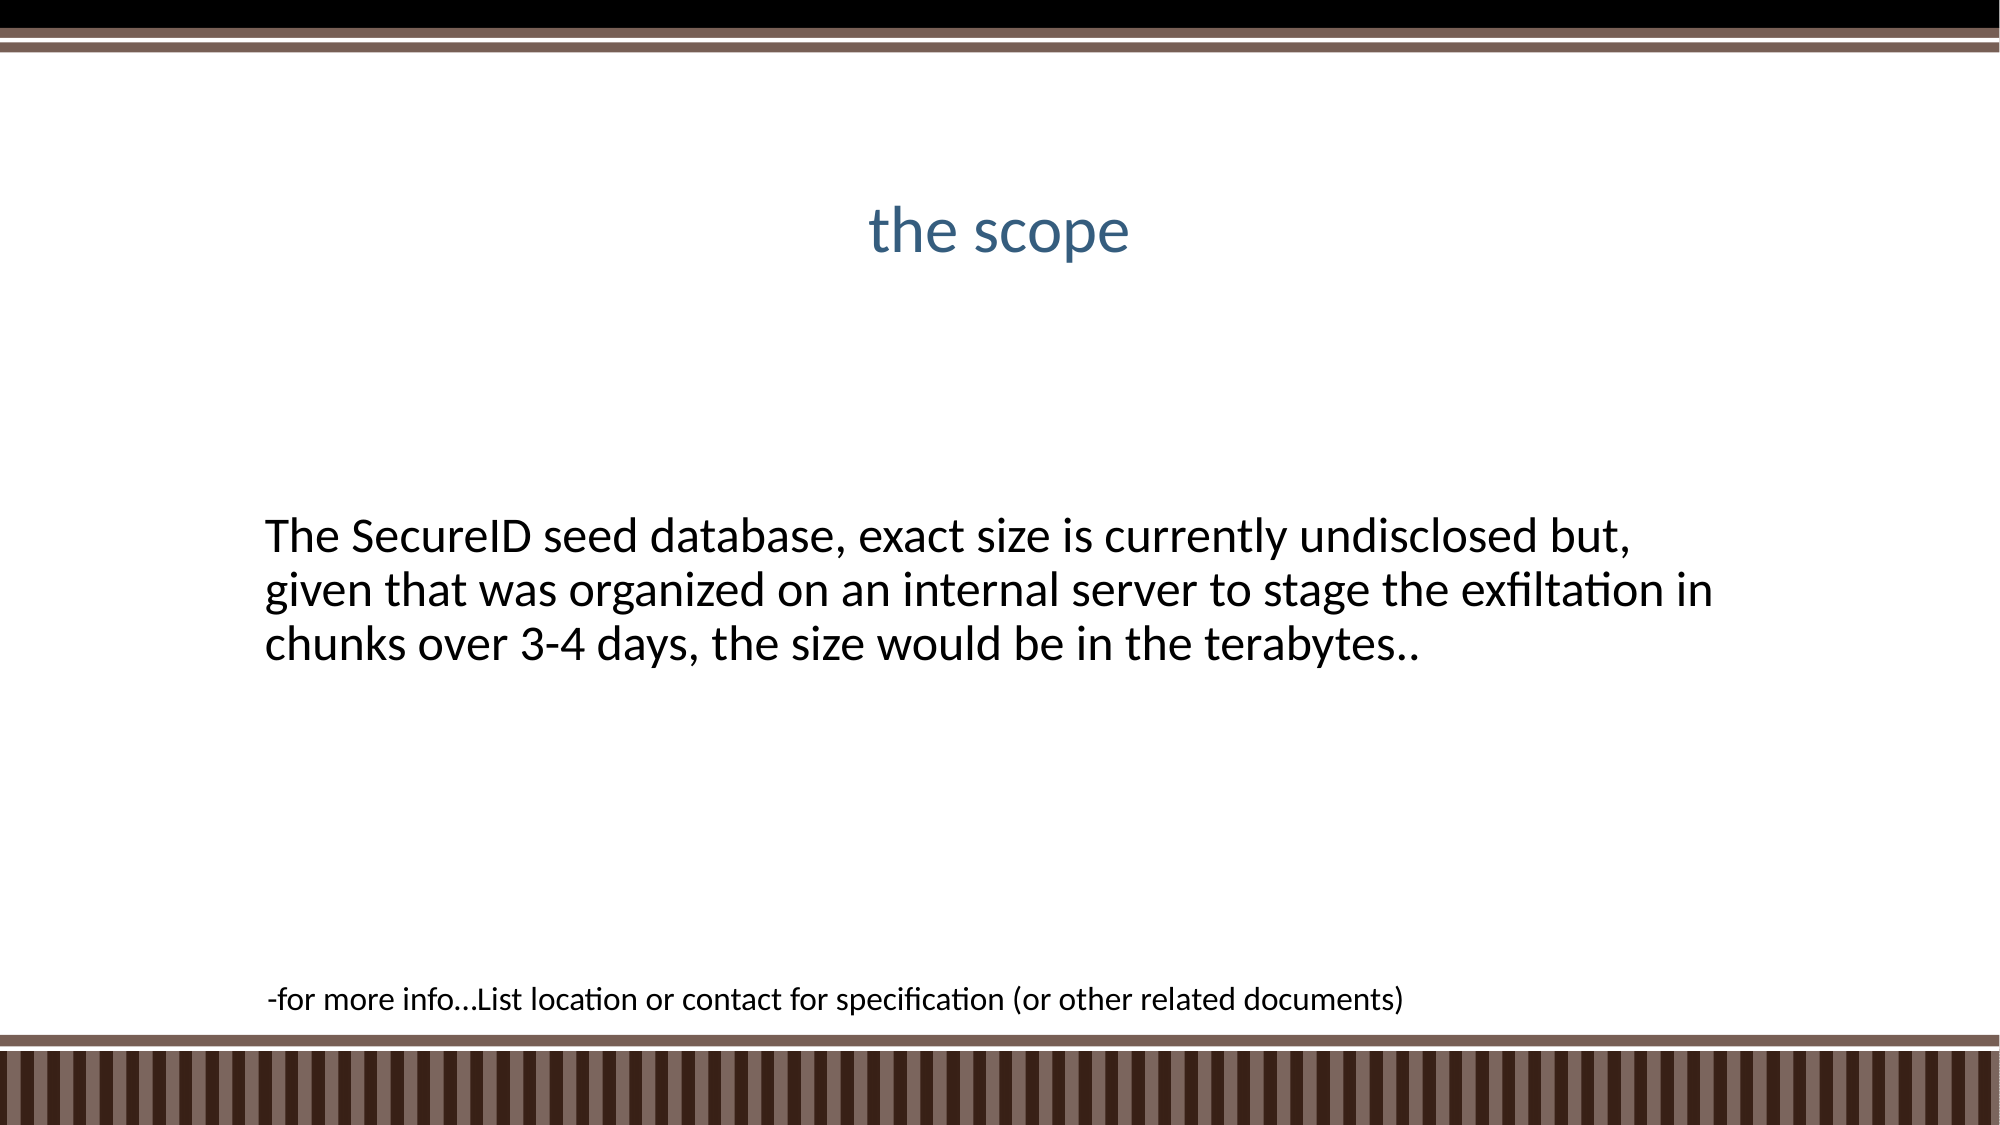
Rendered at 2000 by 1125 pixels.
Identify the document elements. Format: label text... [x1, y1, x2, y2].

text_box -for more info…List location or contact for specification (or other related documents) [252, 937, 1750, 1025]
title the scope [249, 99, 1750, 275]
list The SecureID seed database, exact size is currently undisclosed but, given that was organized on an internal server to stage the exfiltation in chunks over 3-4 days, the size would be in the terabytes.. [249, 312, 1750, 920]
